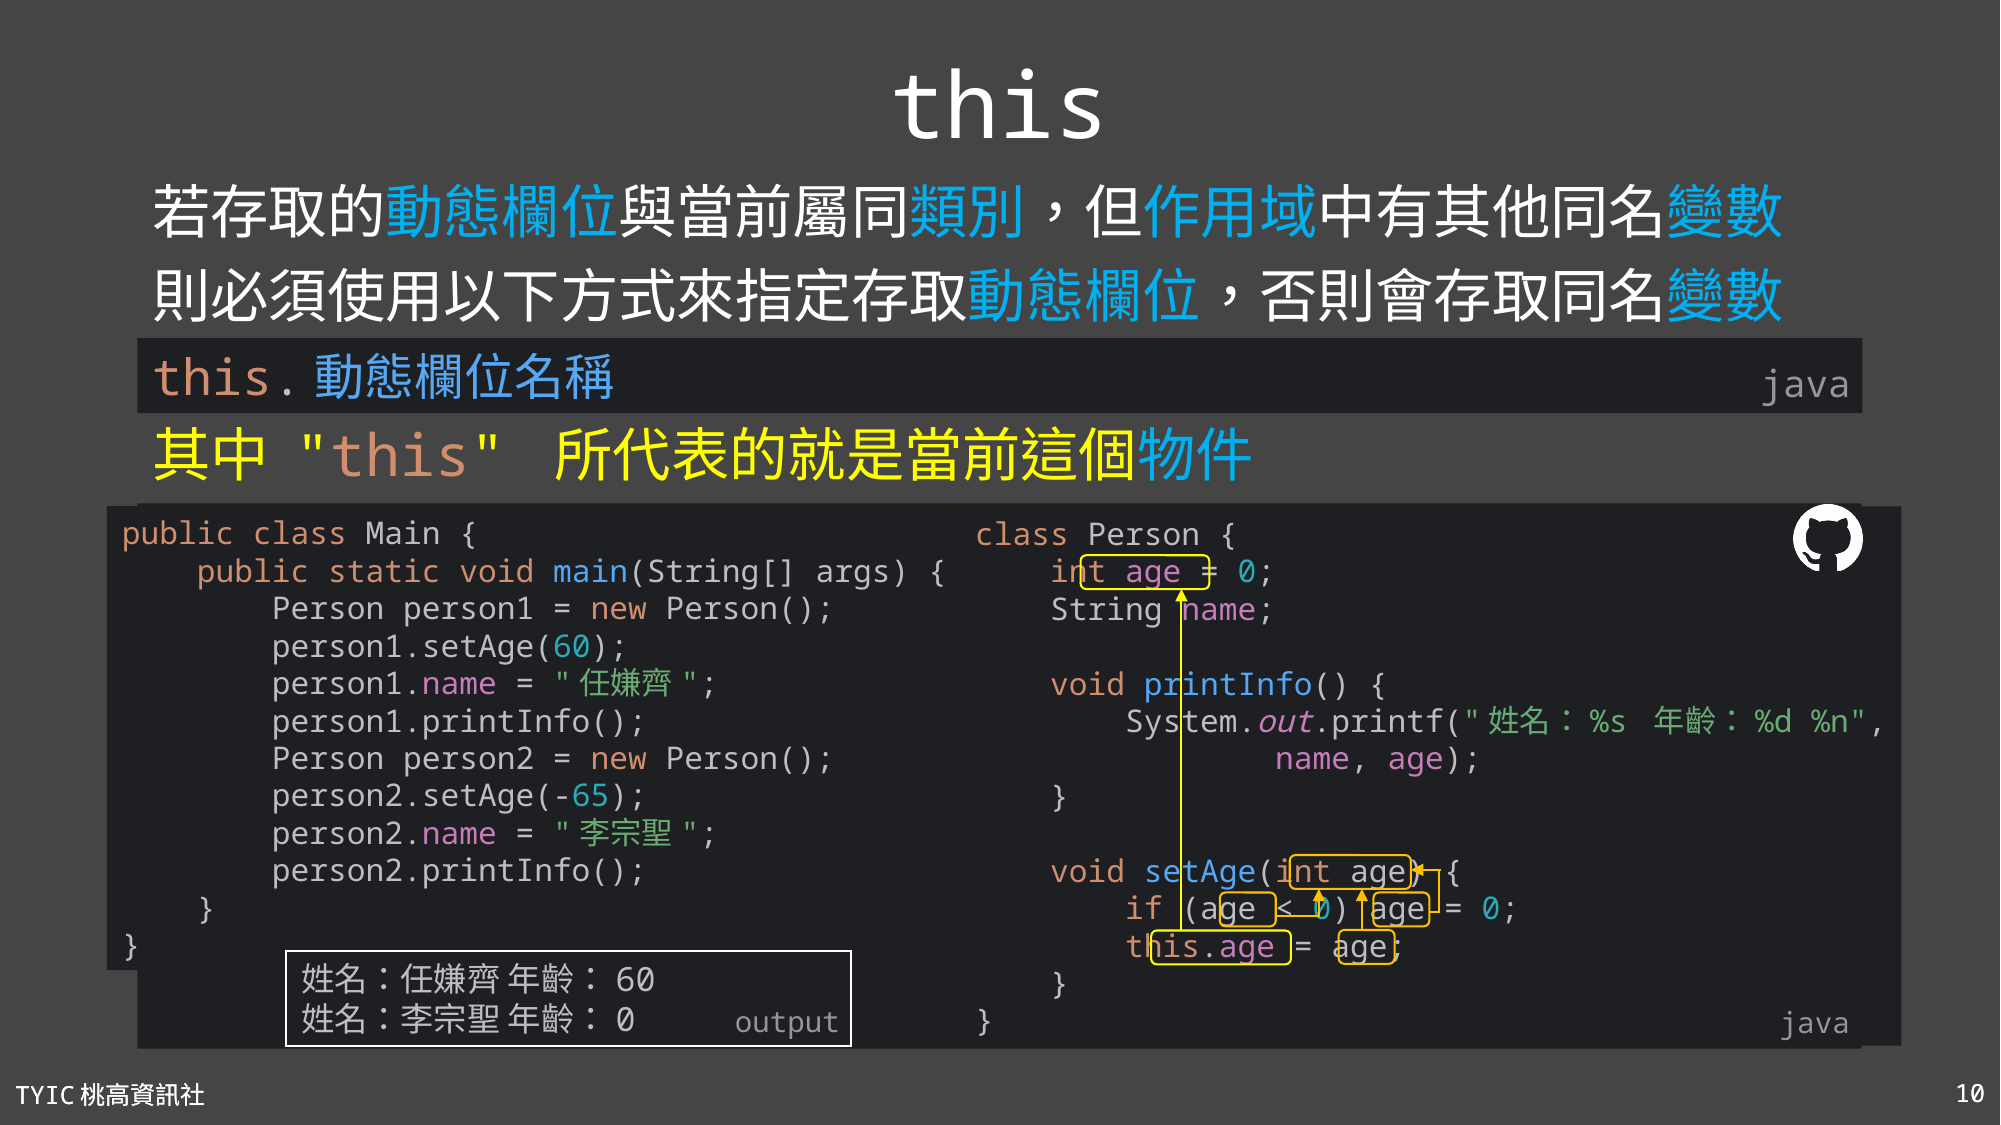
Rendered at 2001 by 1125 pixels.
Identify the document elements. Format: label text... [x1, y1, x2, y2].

list 若存取的動態欄位與當前屬同類別，但作用域中有其他同名變數 則必須使用以下方式來指定存取動態欄位，否則會存取同名變數 [137, 175, 1863, 337]
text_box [137, 337, 1863, 414]
text_box 其中 "this" 所代表的就是當前這個物件 [137, 418, 1863, 499]
title this [137, 0, 1863, 175]
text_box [137, 503, 1863, 1049]
